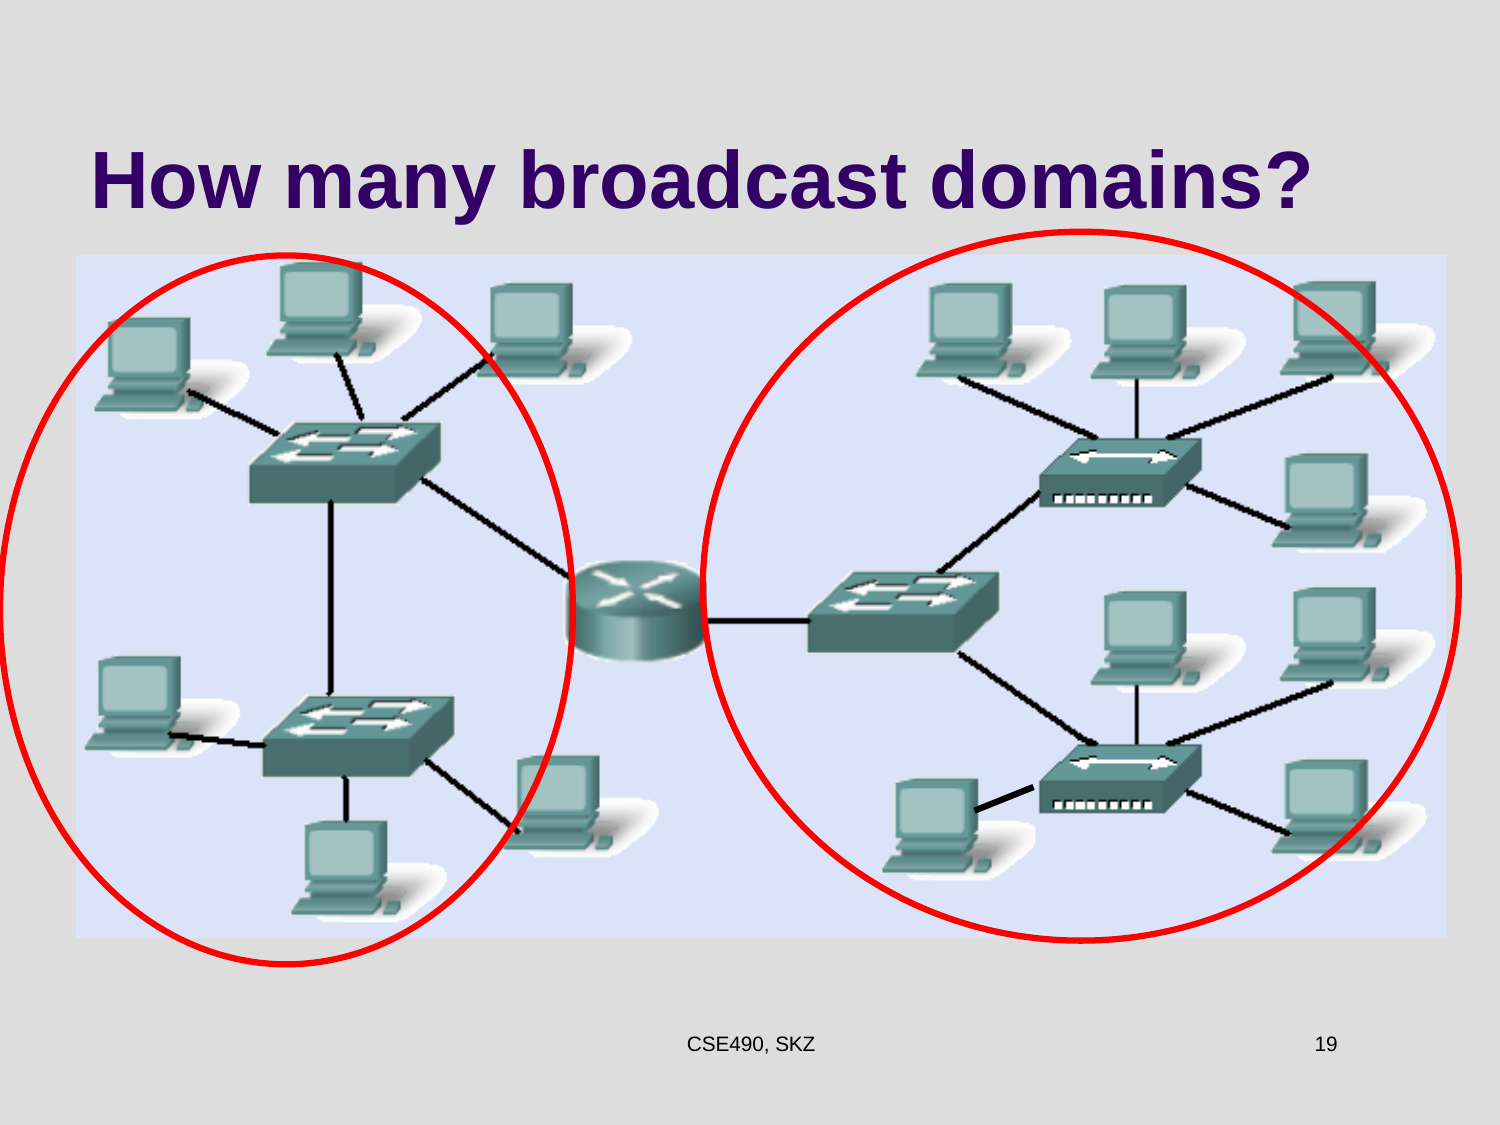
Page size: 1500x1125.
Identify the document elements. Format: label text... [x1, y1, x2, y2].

title How many broadcast domains? [75, 20, 1459, 233]
text_box [1451, 514, 1459, 658]
text_box [0, 376, 71, 844]
text_box [195, 946, 378, 965]
footer CSE490, SKZ [513, 1022, 989, 1099]
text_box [76, 255, 1448, 938]
text_box [951, 231, 1210, 253]
